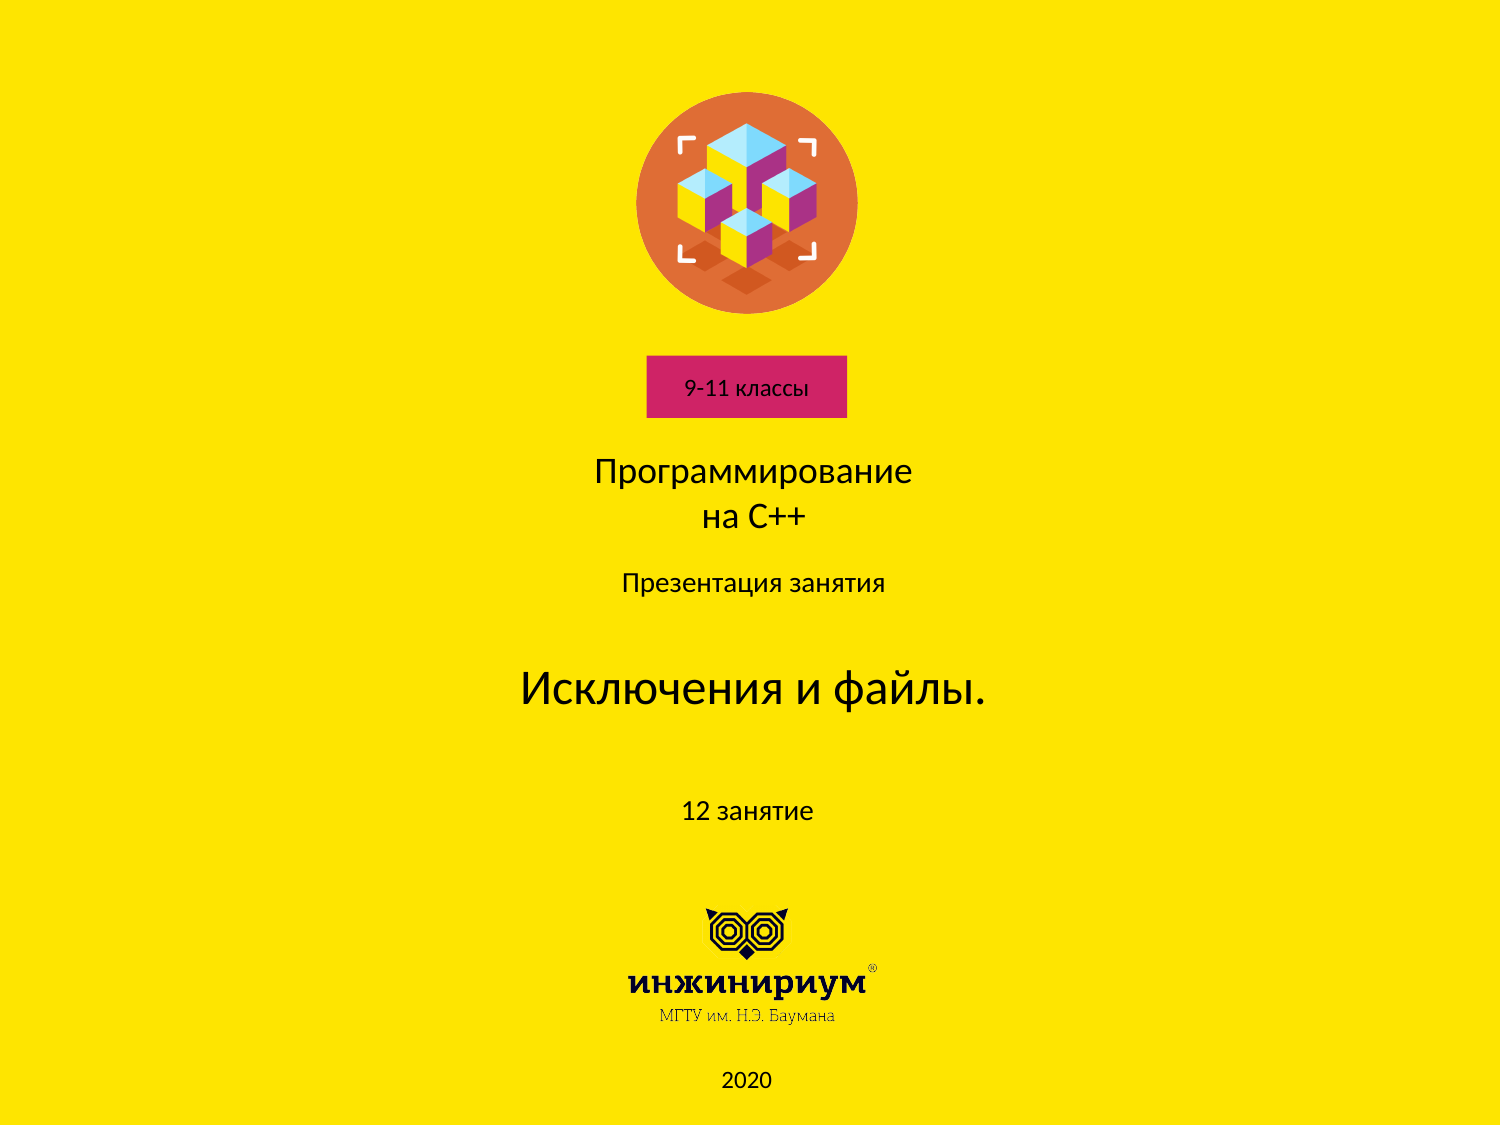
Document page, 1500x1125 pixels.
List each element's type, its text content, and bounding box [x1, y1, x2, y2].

picture [627, 905, 877, 1025]
text_box Презентация занятия [540, 556, 967, 607]
text_box Исключения и файлы. [160, 646, 1347, 789]
text_box 2020 [646, 1058, 848, 1099]
text_box 12 занятие [556, 783, 939, 834]
text_box Программирование на C++ [562, 438, 945, 544]
text_box 9-11 классы [646, 355, 848, 418]
picture [636, 92, 858, 314]
